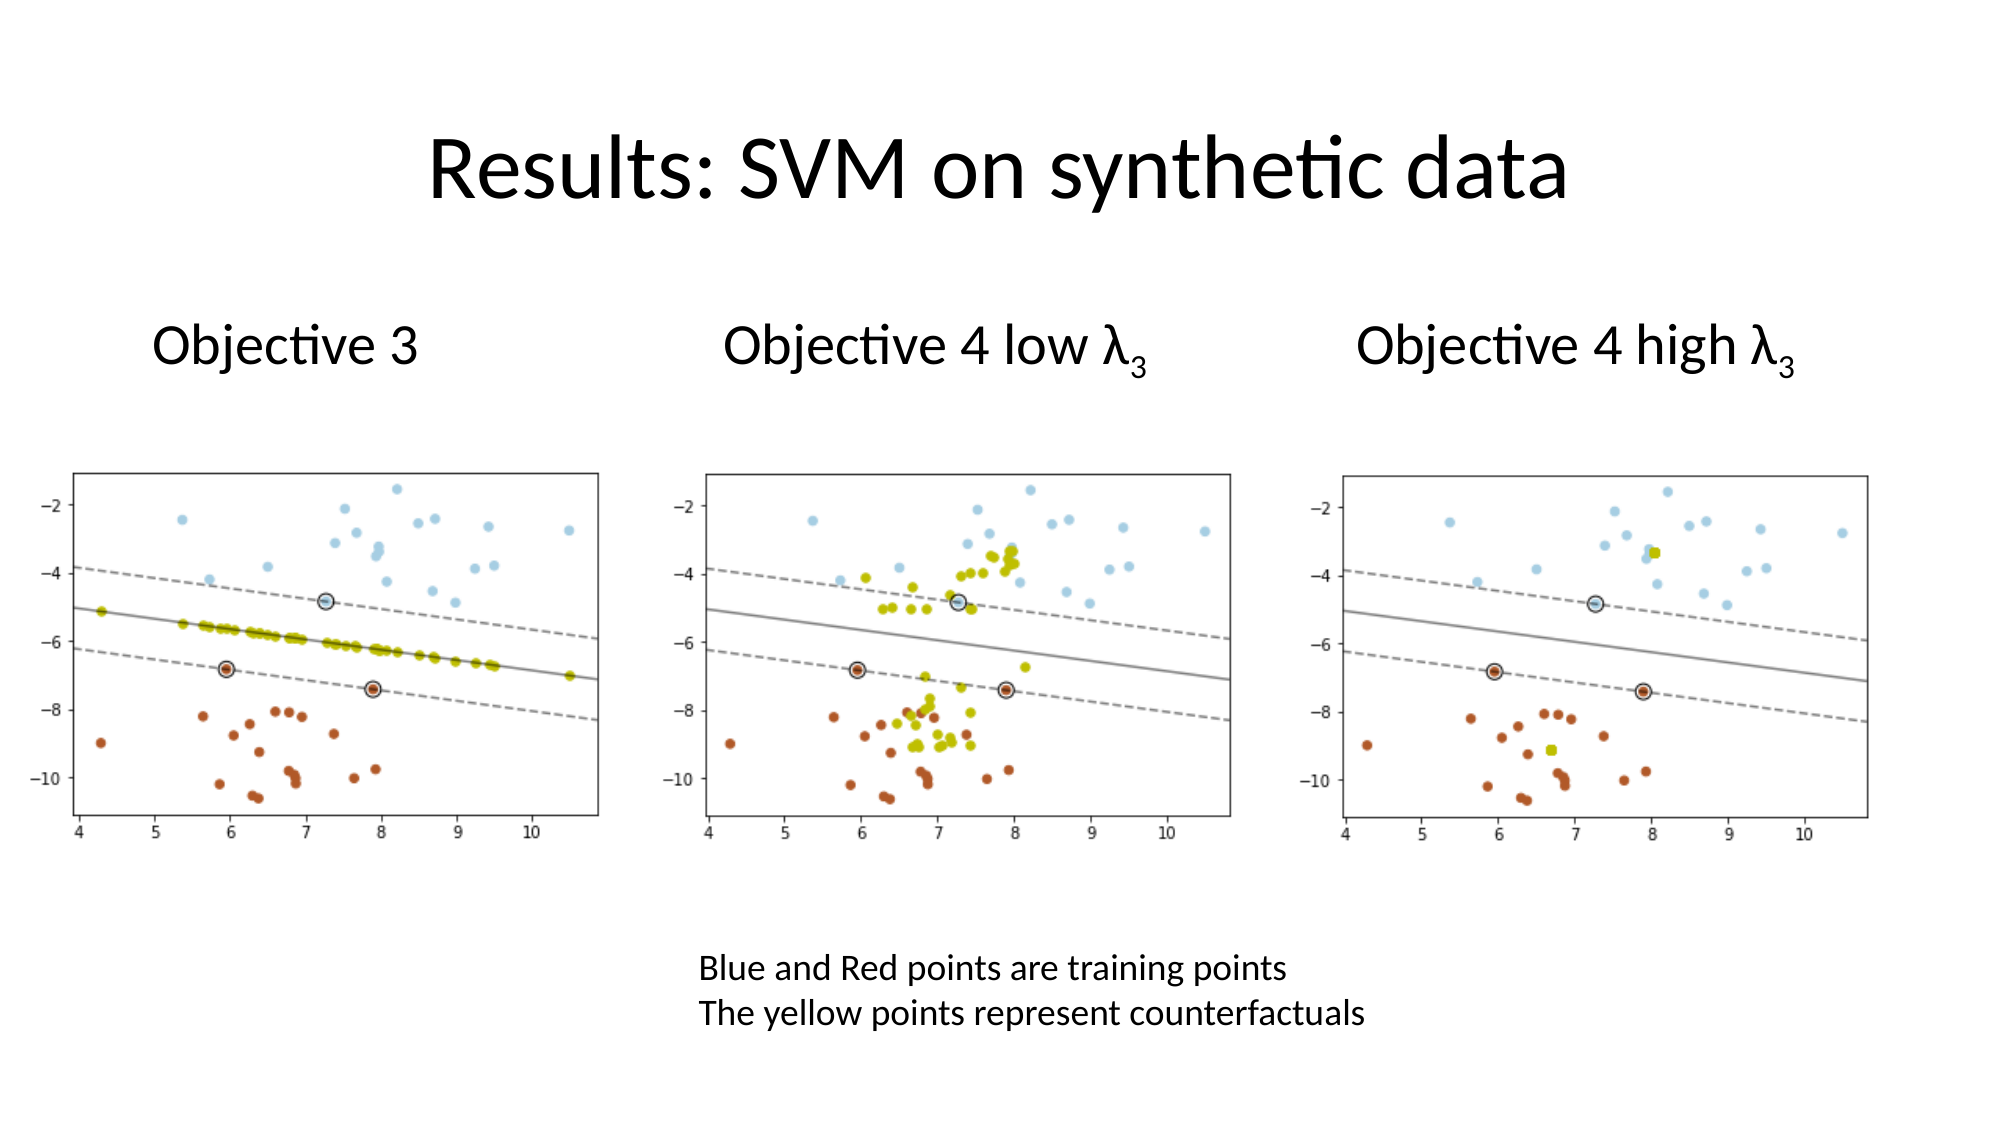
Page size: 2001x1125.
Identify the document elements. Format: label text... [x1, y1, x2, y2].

picture [1291, 460, 1886, 851]
title Results: SVM on synthetic data [137, 59, 1863, 278]
picture [26, 462, 618, 851]
list Objective 3 Objective 4 low λ3 Objective 4 high λ3 [137, 299, 1863, 1014]
picture [639, 463, 1247, 858]
text_box Blue and Red points are training points The yellow points represent counterfactuals [683, 935, 1461, 1042]
